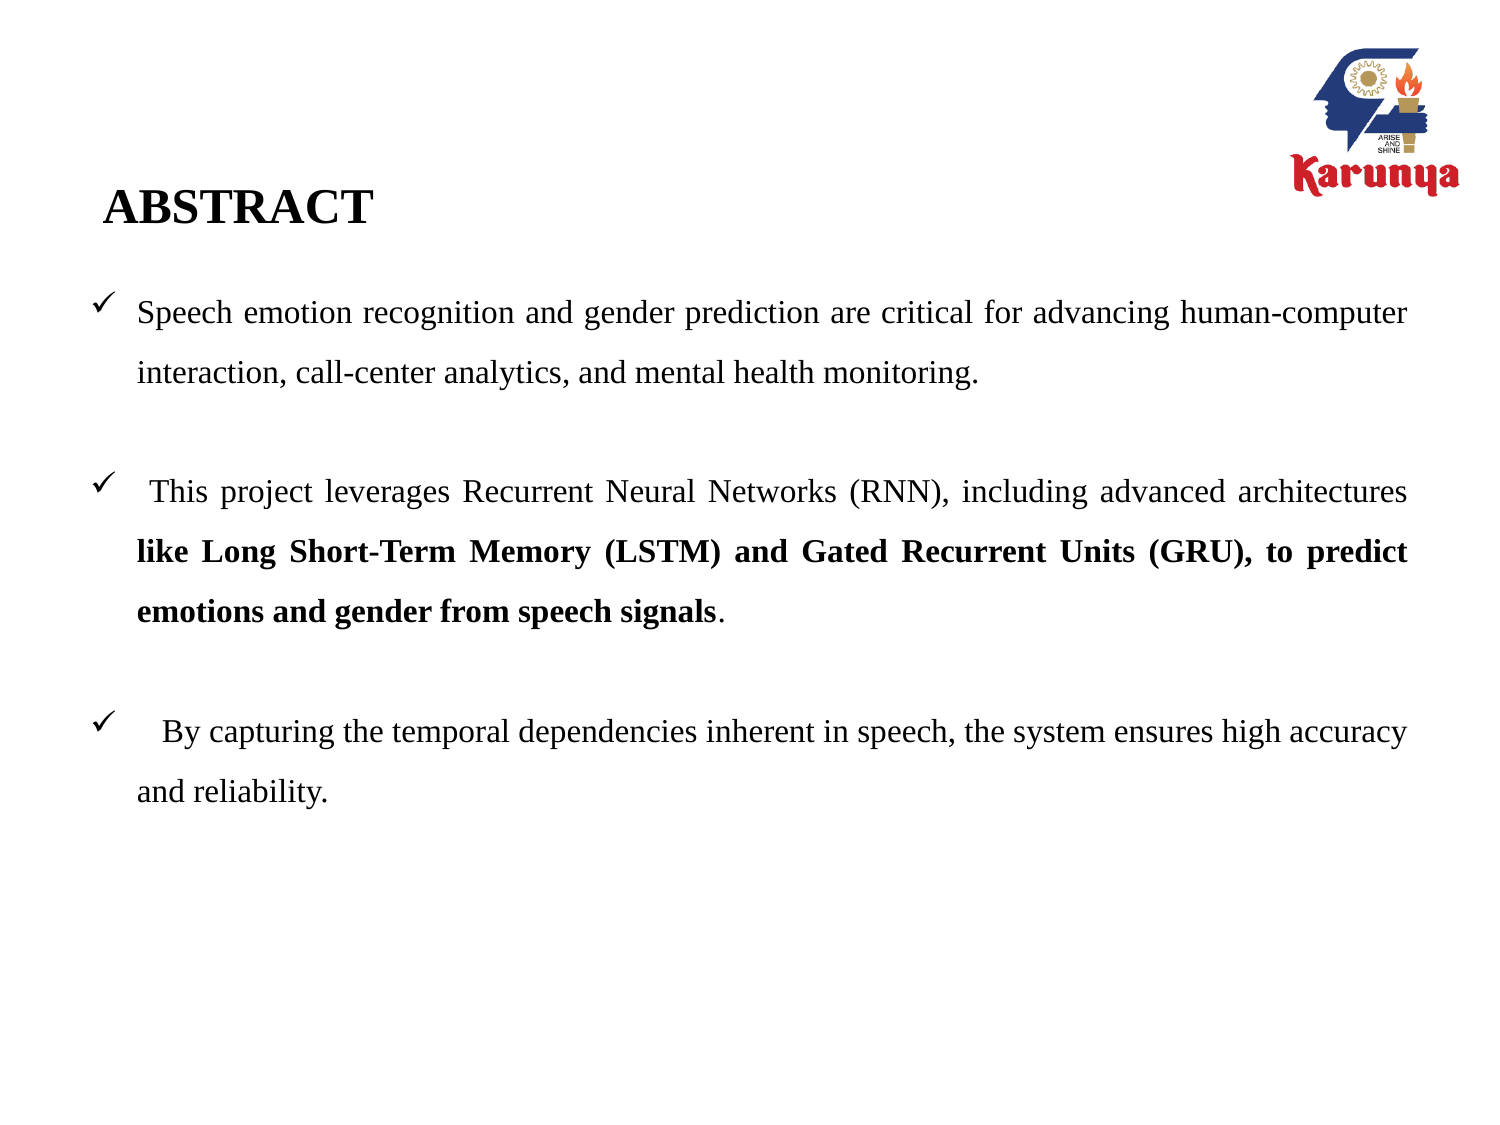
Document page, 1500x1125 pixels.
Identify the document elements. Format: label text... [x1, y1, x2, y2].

picture [1262, 17, 1485, 230]
text_box ABSTRACT [87, 166, 394, 242]
list Speech emotion recognition and gender prediction are critical for advancing human-computer interaction, call-center analytics, and mental health monitoring. This project leverages Recurrent Neural Networks (RNN), including advanced architectures like Long Short-Term Memory (LSTM) and Gated Recurrent Units (GRU), to predict emotions and gender from speech signals. By capturing the temporal dependencies inherent in speech, the system ensures high accuracy and reliability. [75, 262, 1425, 1005]
